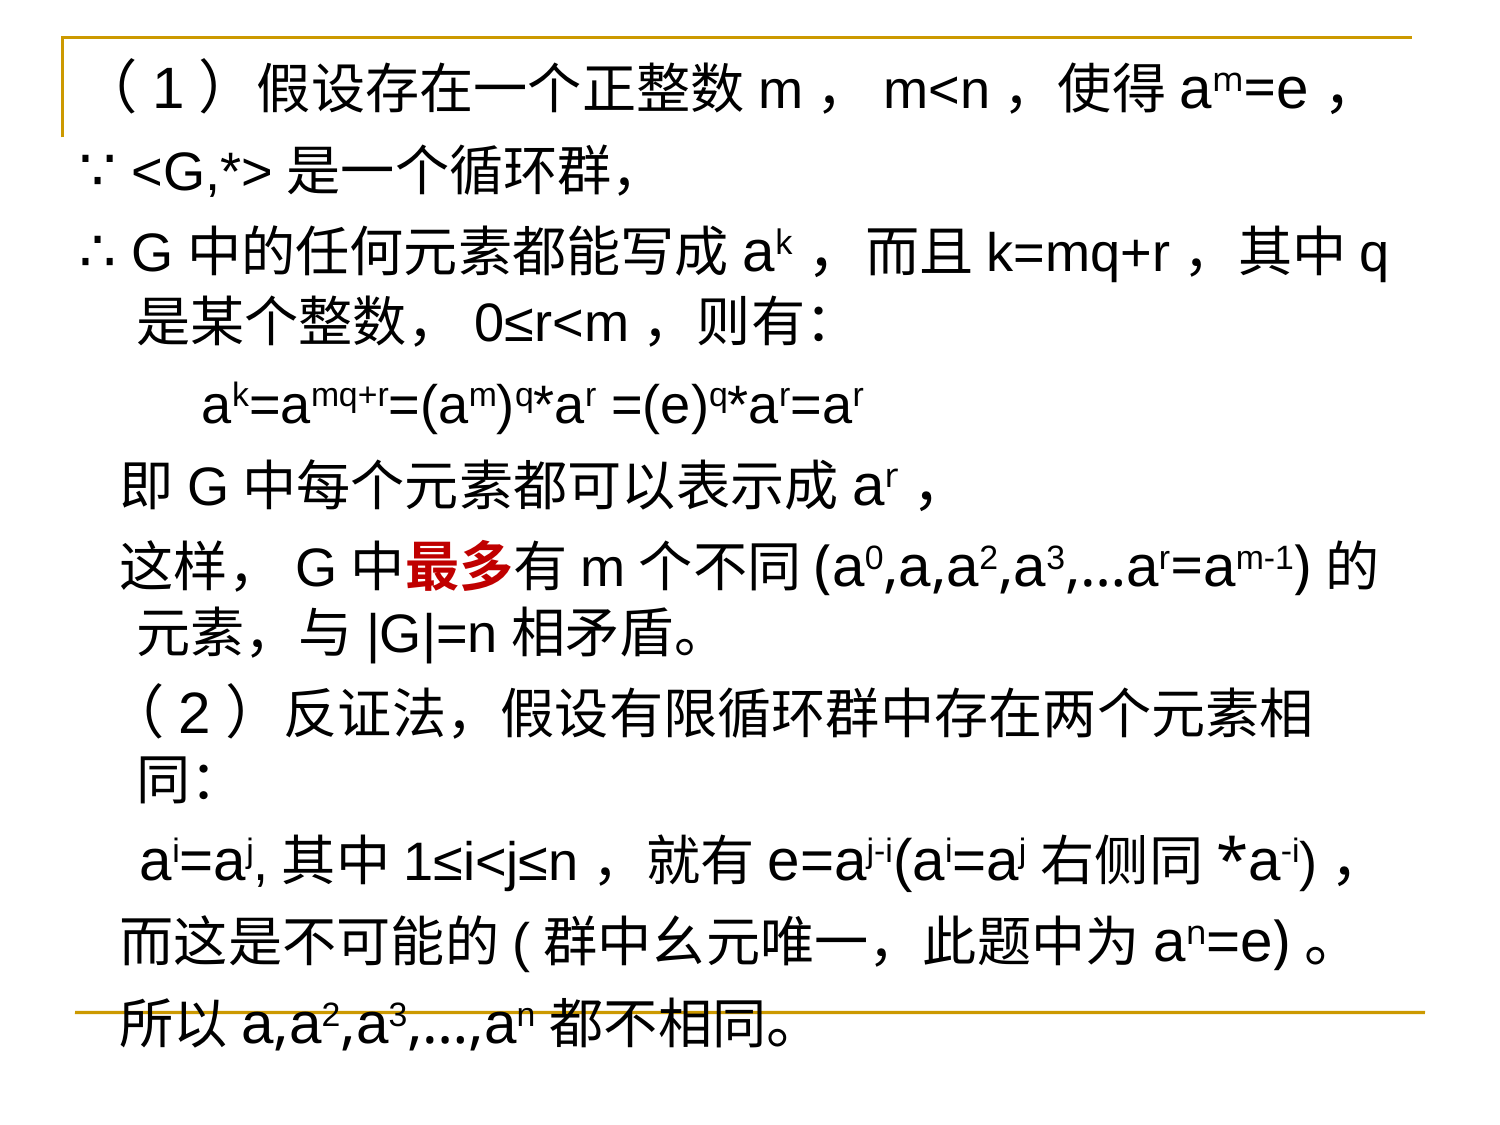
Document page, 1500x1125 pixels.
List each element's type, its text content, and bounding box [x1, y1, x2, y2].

list （1）假设存在一个正整数m，m<n，使得am=e， ∵ <G,*>是一个循环群， ∴ G中的任何元素都能写成ak，而且k=mq+r，其中q是某个整数，0≤r<m，则有： ak=amq+r=(am)q*ar =(e)q*ar=ar 即G中每个元素都可以表示成ar， 这样，G中最多有m个不同(a0,a,a2,a3,…ar=am-1)的元素，与|G|=n相矛盾。 （2）反证法，假设有限循环群中存在两个元素相同： ai=aj,其中1≤i<j≤n，就有e=aj-i(ai=aj右侧同*a-i)， 而这是不可能的(群中幺元唯一，此题中为an=e)。 所以a,a2,a3,…,an都不相同。 [64, 42, 1416, 1079]
